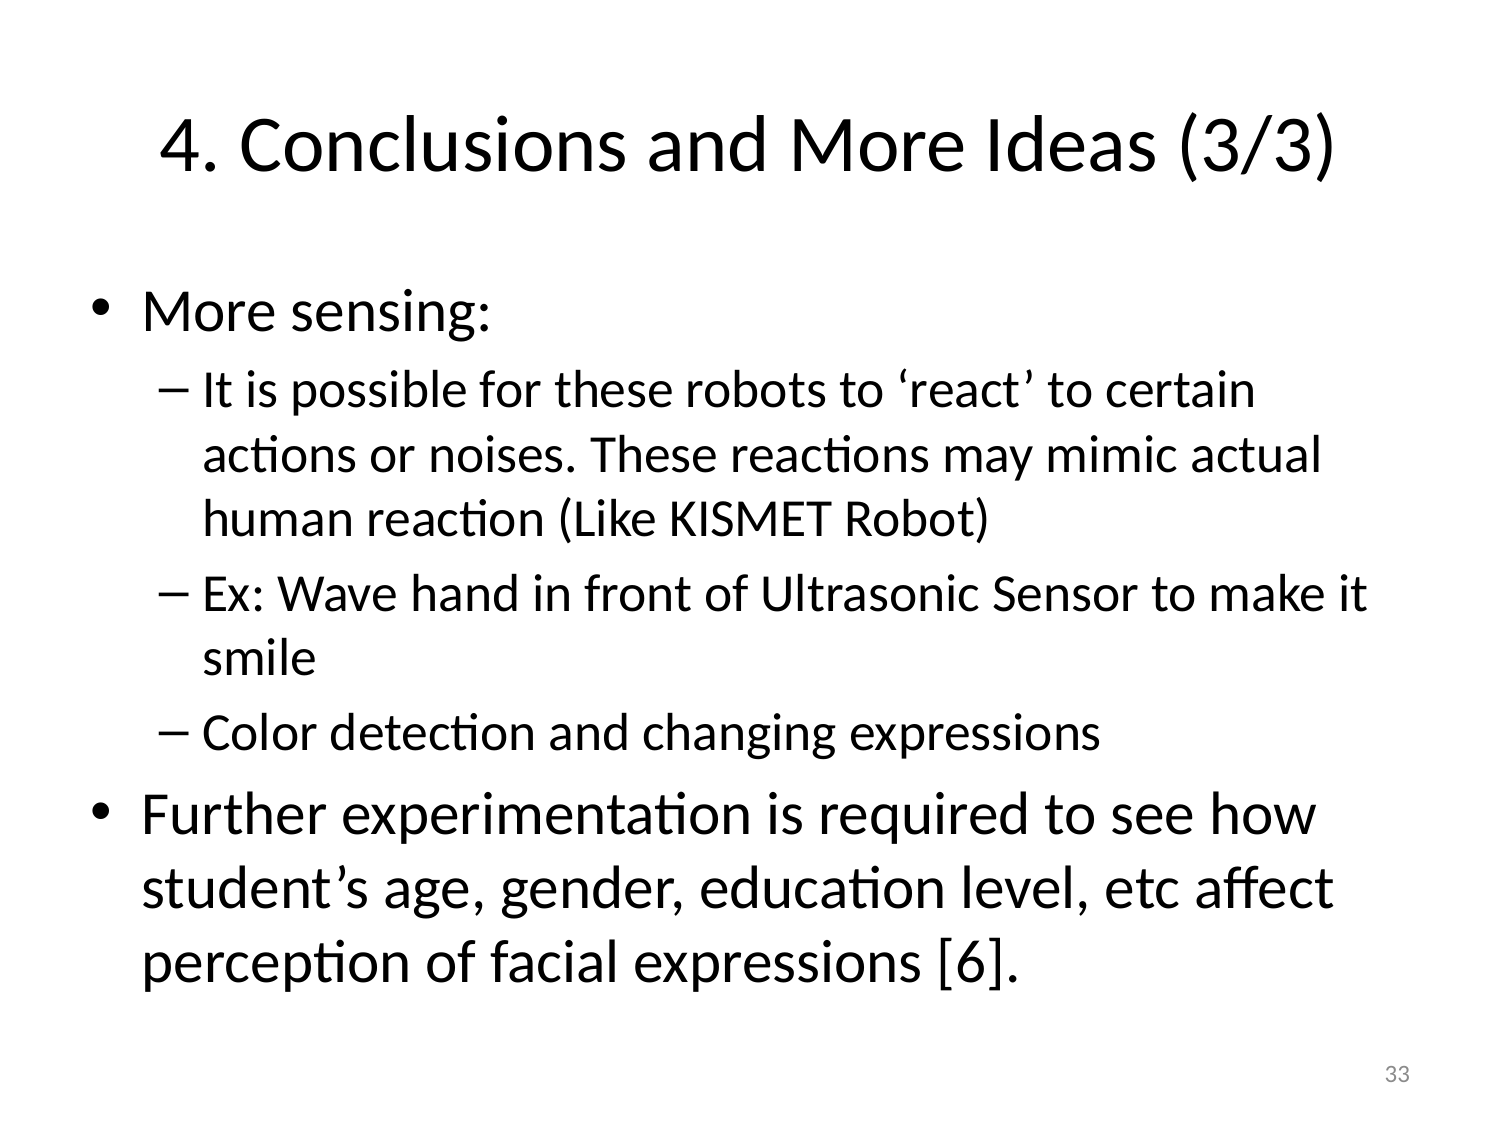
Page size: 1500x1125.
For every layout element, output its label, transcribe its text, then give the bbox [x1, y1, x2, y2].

slide_number 33 [1074, 1042, 1425, 1103]
list More sensing: It is possible for these robots to ‘react’ to certain actions or noises. These reactions may mimic actual human reaction (Like KISMET Robot) Ex: Wave hand in front of Ultrasonic Sensor to make it smile Color detection and changing expressions Further experimentation is required to see how student’s age, gender, education level, etc affect perception of facial expressions [6]. [75, 262, 1425, 1005]
title 4. Conclusions and More Ideas (3/3) [75, 45, 1425, 233]
